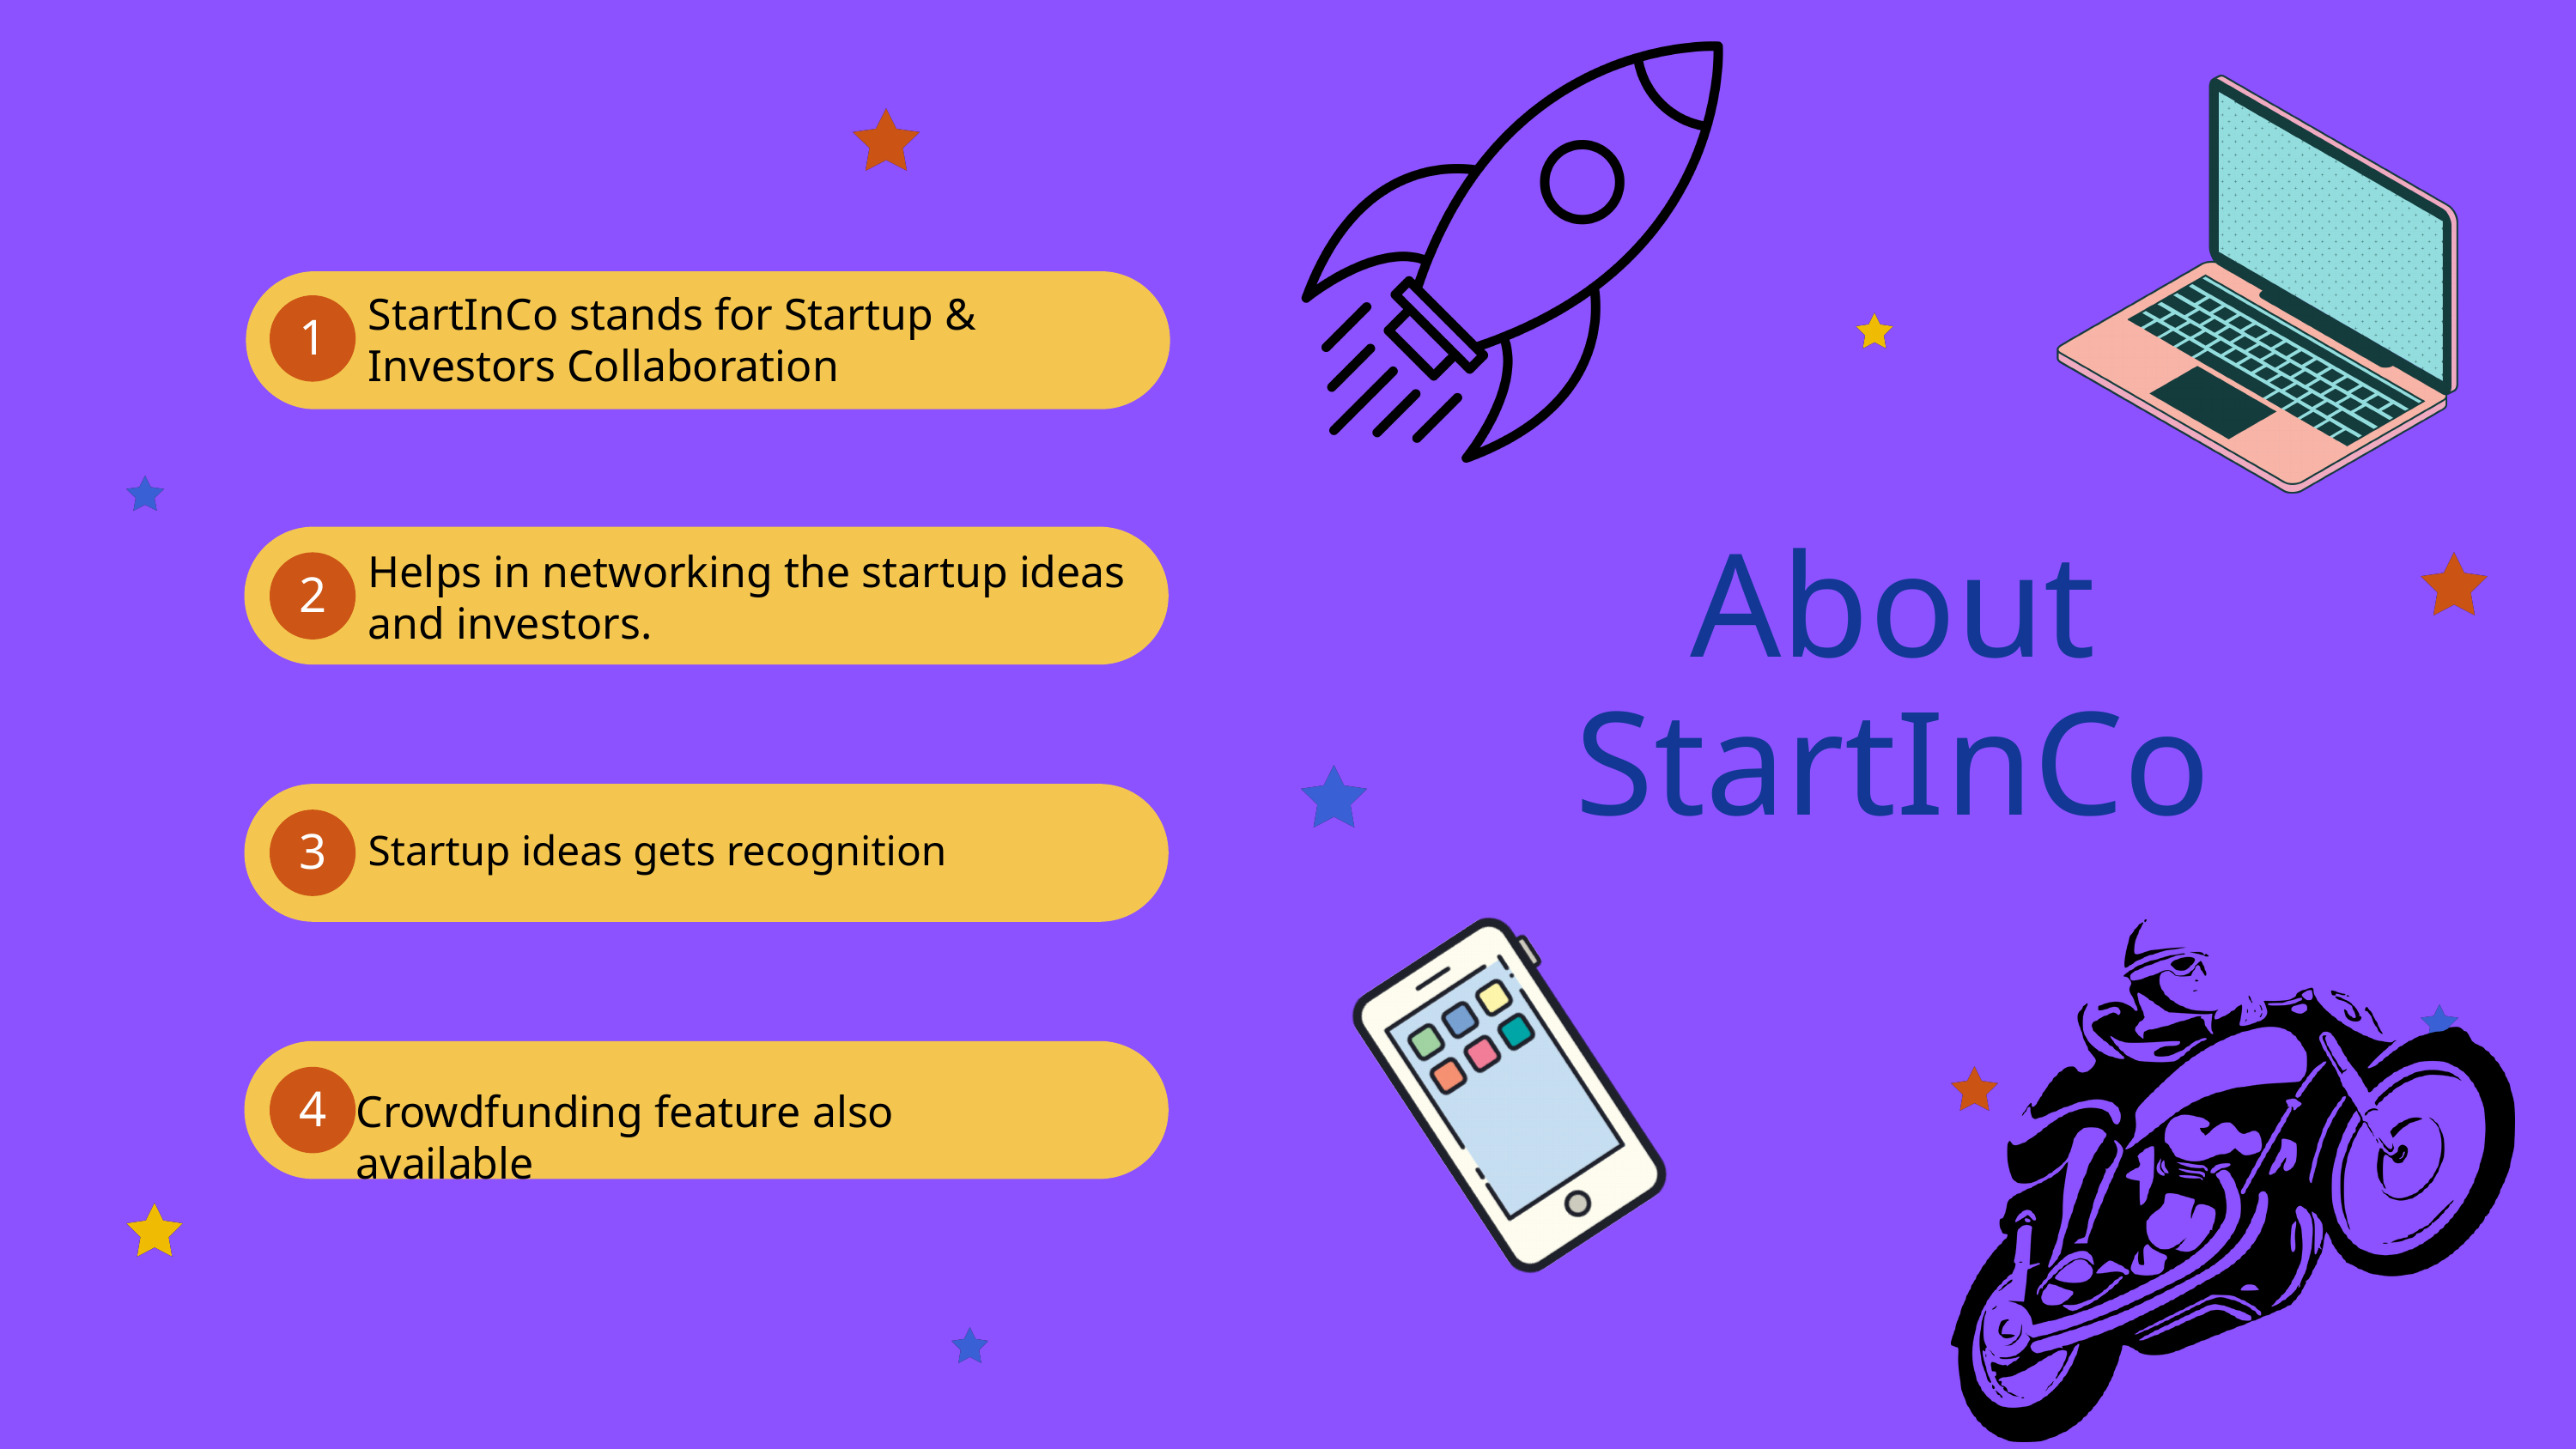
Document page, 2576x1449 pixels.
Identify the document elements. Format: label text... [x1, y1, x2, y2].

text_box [269, 552, 356, 640]
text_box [244, 269, 1172, 411]
picture [126, 476, 164, 512]
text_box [242, 781, 1171, 925]
picture [853, 107, 920, 172]
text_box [269, 1066, 356, 1154]
picture [126, 1202, 183, 1257]
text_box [269, 809, 356, 897]
picture [1301, 765, 1367, 828]
picture [951, 1327, 989, 1363]
picture [1301, 40, 1725, 463]
text_box About StartInCo [1446, 528, 2341, 1001]
picture [2421, 552, 2488, 615]
picture [2057, 75, 2458, 494]
picture [1344, 904, 1683, 1282]
picture [1951, 919, 2515, 1442]
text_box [242, 524, 1171, 667]
picture [1856, 312, 1894, 349]
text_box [269, 294, 356, 382]
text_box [242, 1039, 1171, 1181]
